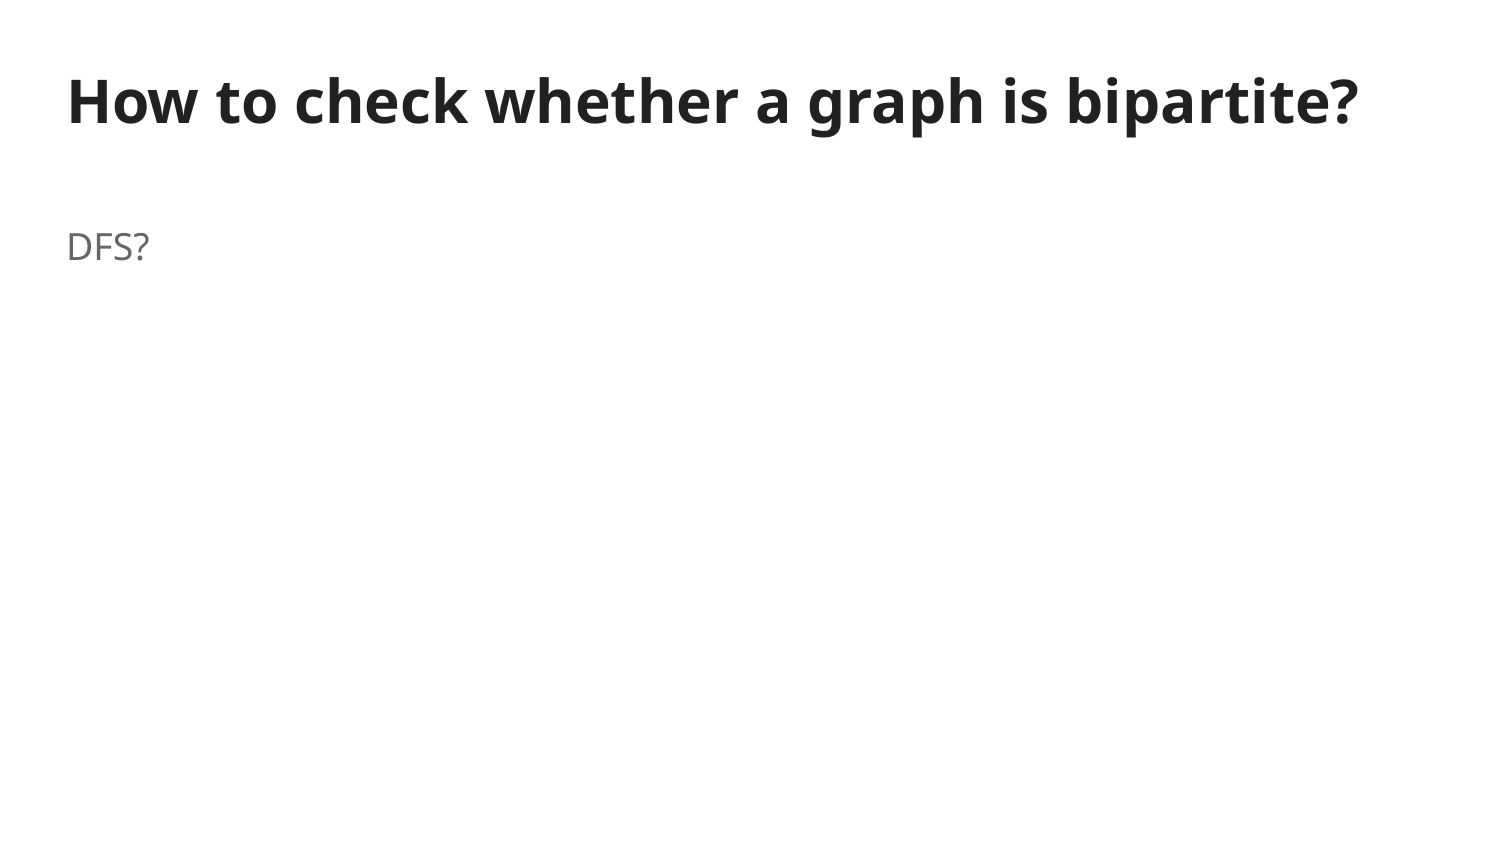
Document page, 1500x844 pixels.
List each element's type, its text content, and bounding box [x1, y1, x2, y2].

title How to check whether a graph is bipartite? [51, 48, 1449, 180]
list DFS? [51, 201, 1449, 750]
